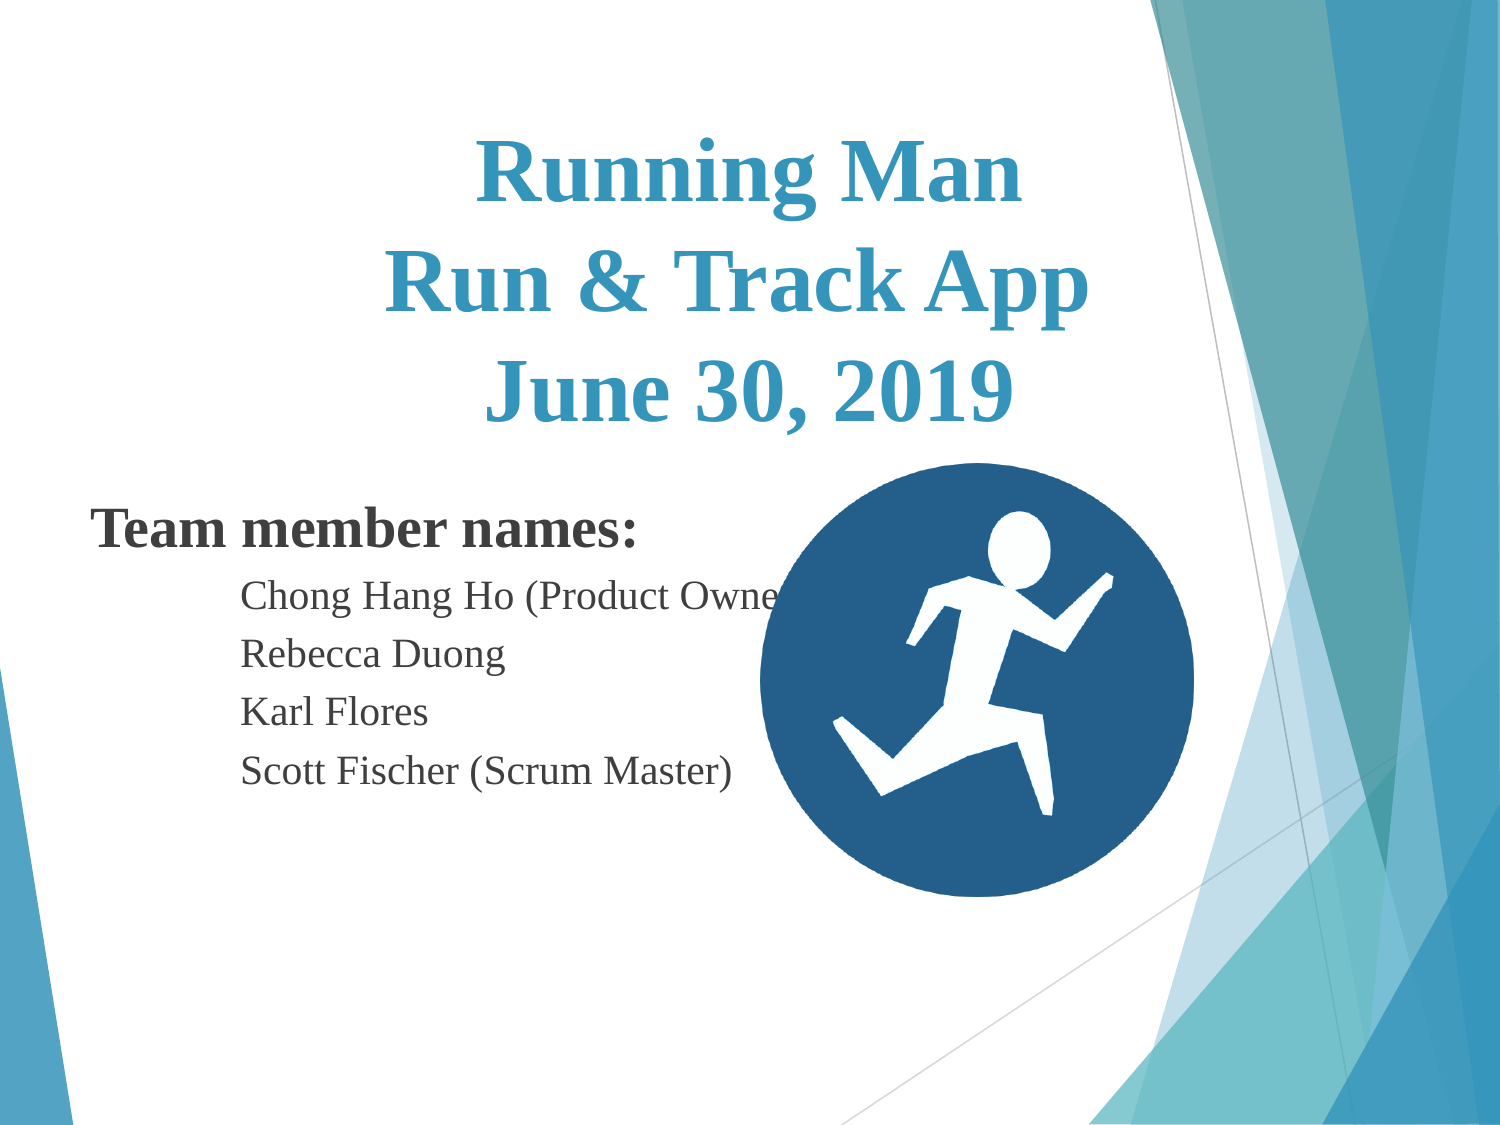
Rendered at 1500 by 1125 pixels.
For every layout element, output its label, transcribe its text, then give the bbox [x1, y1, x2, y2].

list Team member names: Chong Hang Ho (Product Owner) Rebecca Duong Karl Flores Scott Fischer (Scrum Master) [75, 399, 1425, 1005]
picture [759, 462, 1194, 897]
title Running Man Run & Track App June 30, 2019 [75, 102, 1425, 399]
